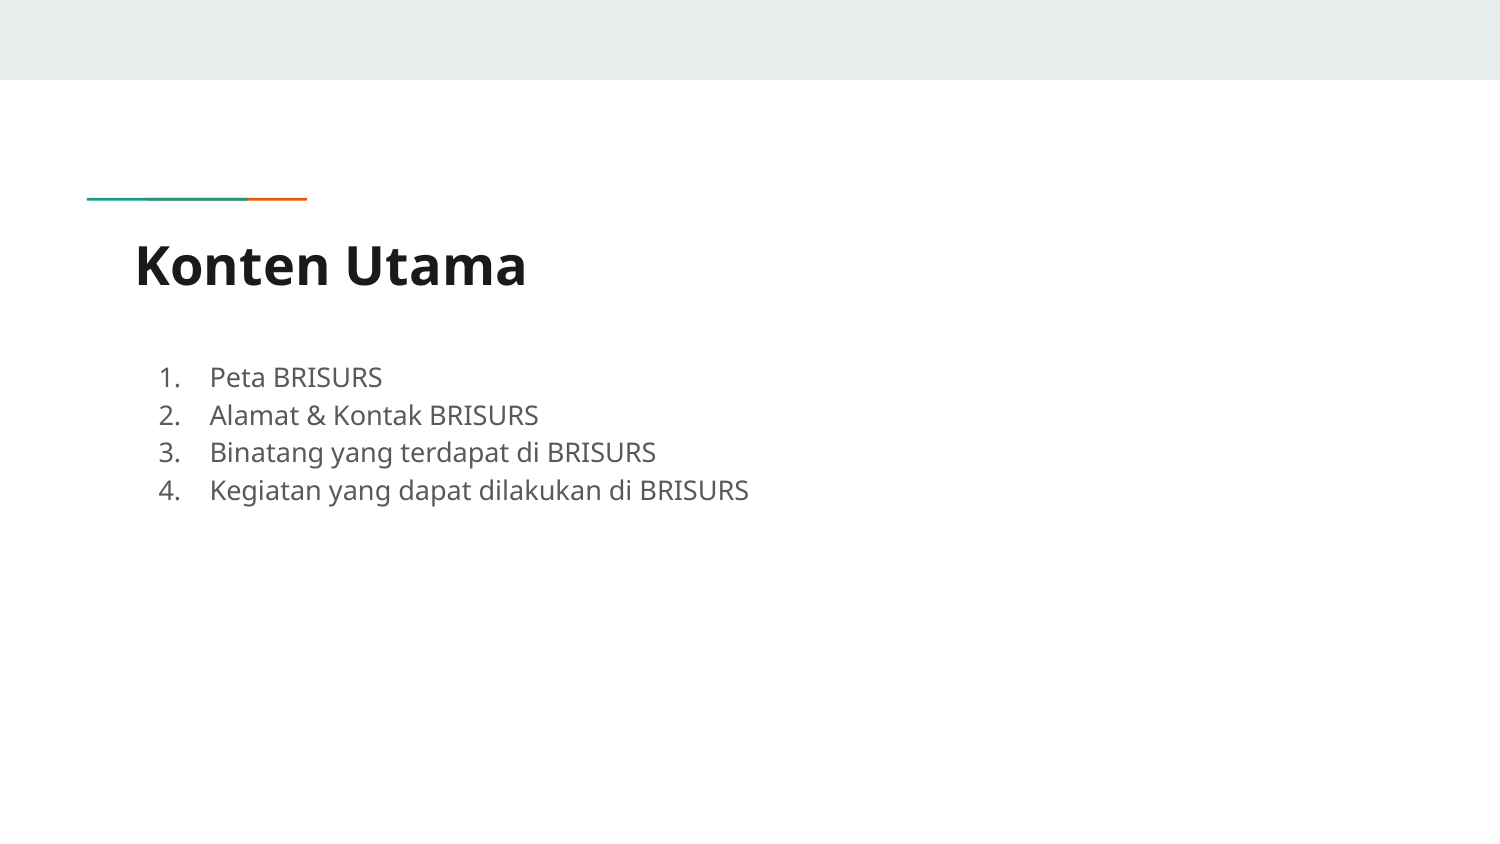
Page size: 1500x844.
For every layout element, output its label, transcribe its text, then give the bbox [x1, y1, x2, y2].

list Peta BRISURS Alamat & Kontak BRISURS Binatang yang terdapat di BRISURS Kegiatan yang dapat dilakukan di BRISURS [119, 341, 1381, 712]
title Konten Utama [119, 216, 1381, 305]
